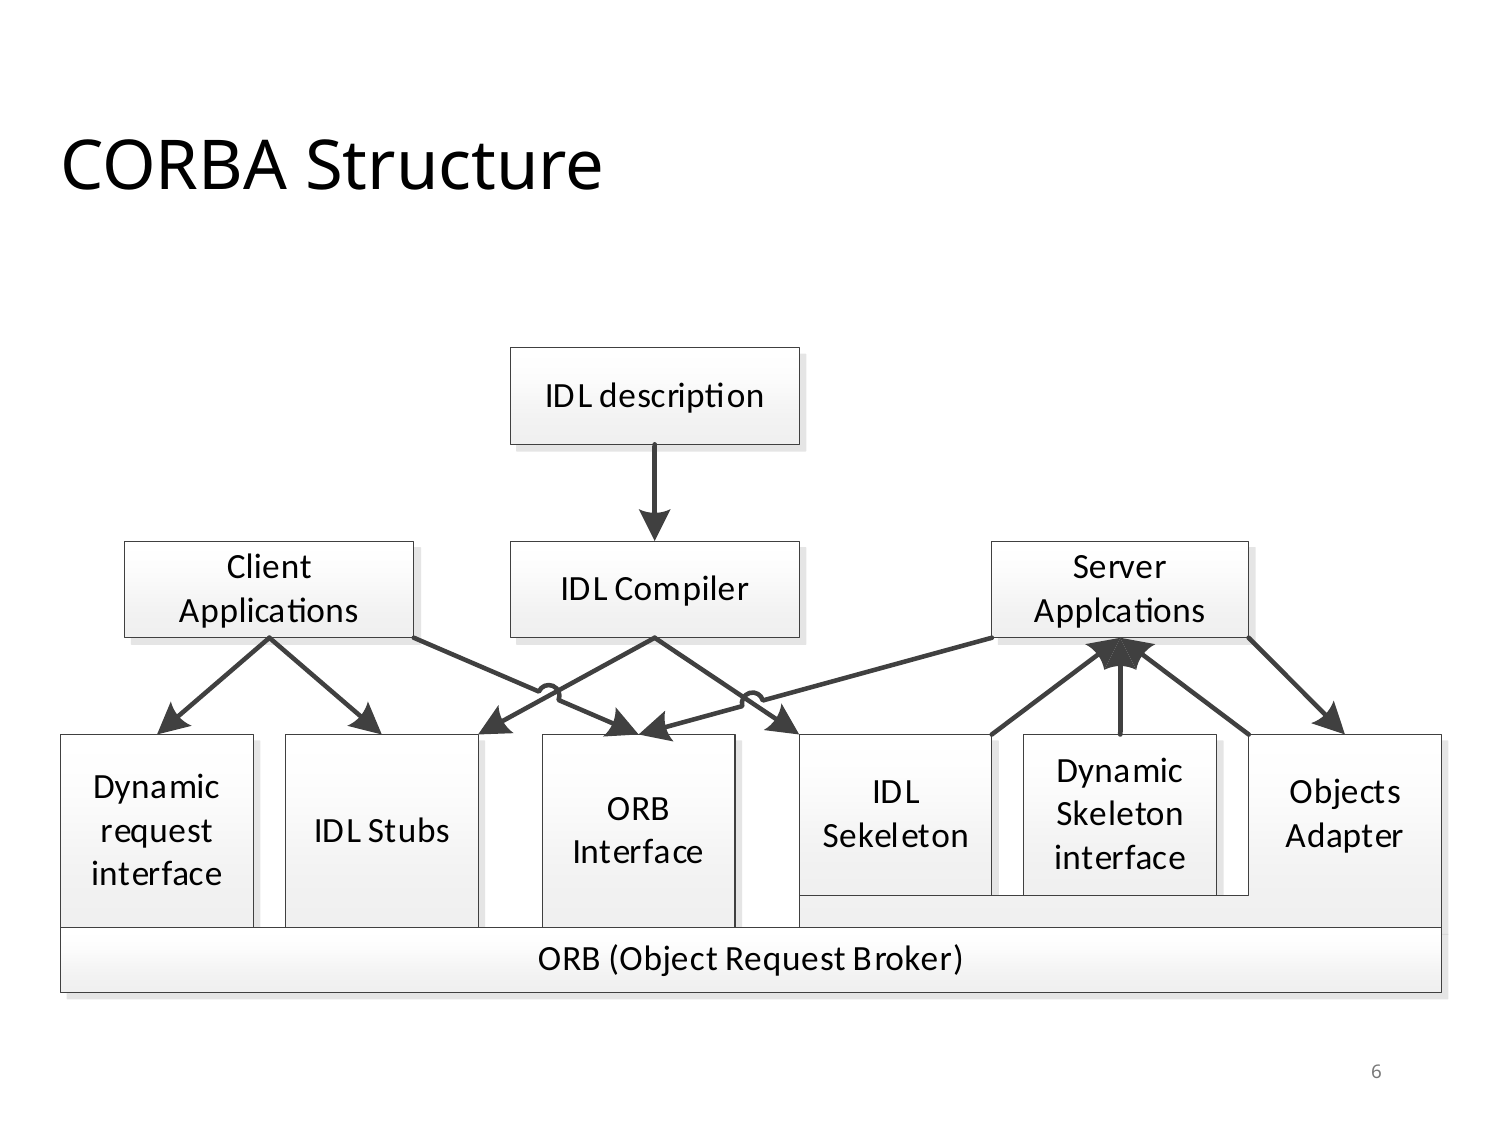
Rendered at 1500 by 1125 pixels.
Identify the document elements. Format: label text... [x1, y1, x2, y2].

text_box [52, 339, 1451, 1004]
slide_number 6 [1059, 1042, 1397, 1103]
title CORBA Structure [45, 37, 1455, 213]
